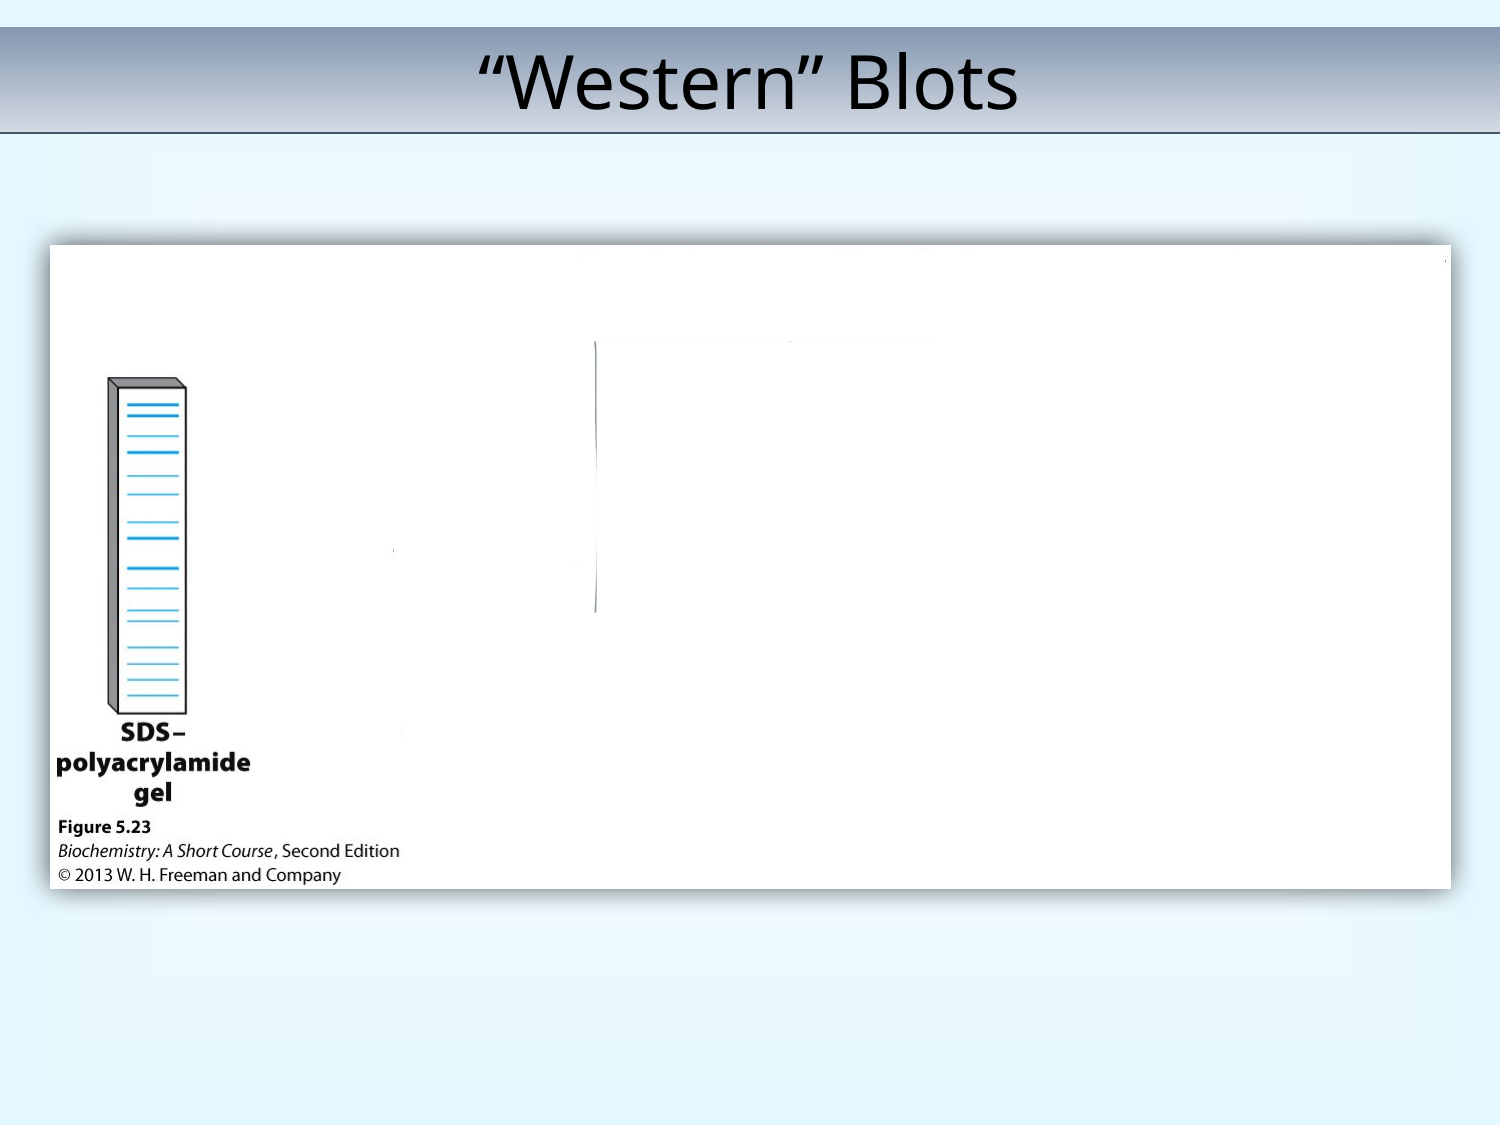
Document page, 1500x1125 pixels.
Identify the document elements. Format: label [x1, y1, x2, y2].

text_box [0, 27, 1500, 134]
picture [50, 245, 1451, 889]
